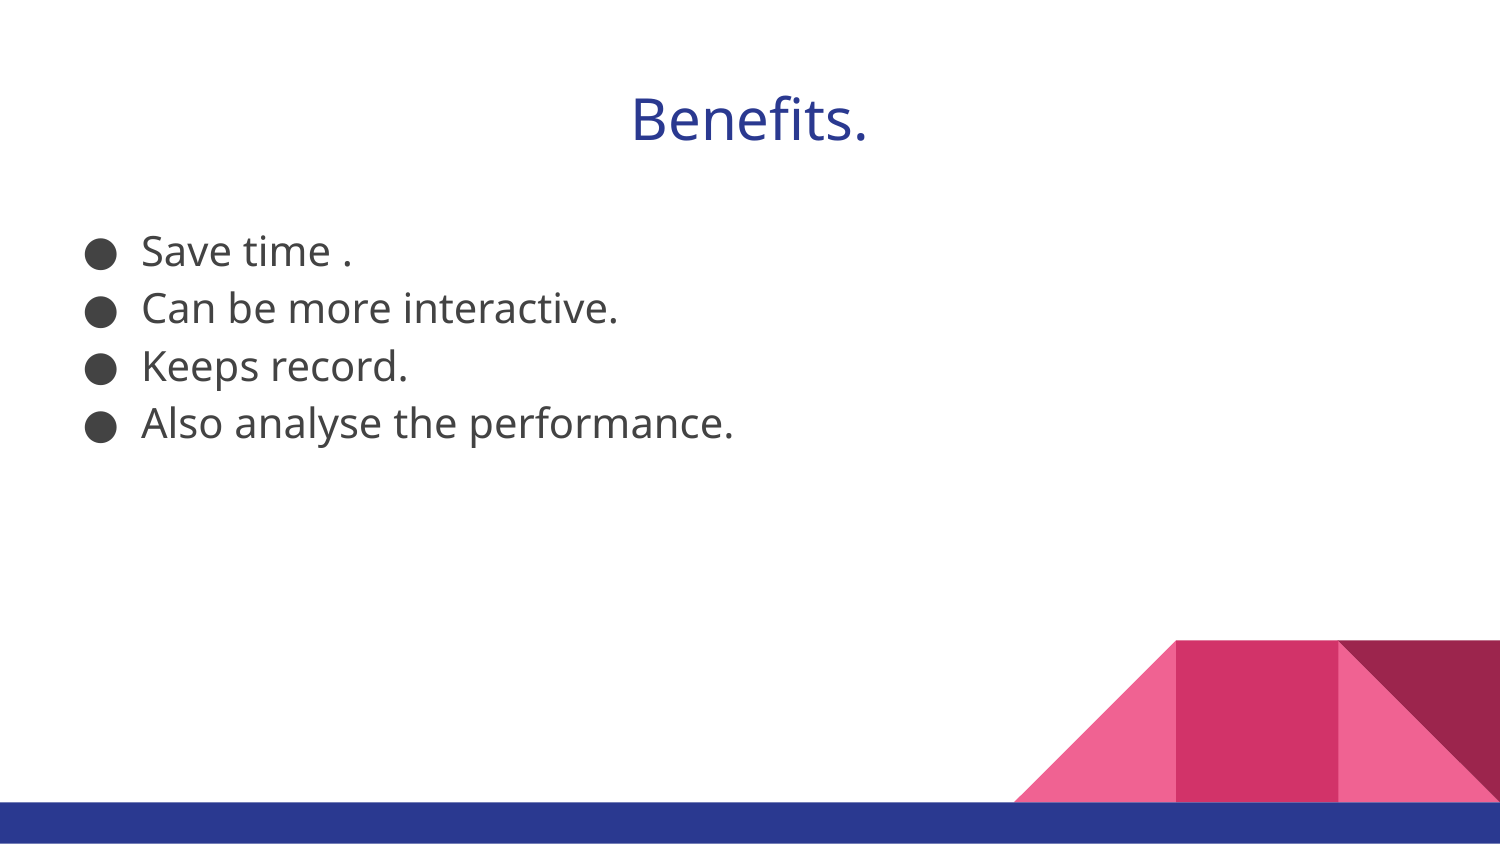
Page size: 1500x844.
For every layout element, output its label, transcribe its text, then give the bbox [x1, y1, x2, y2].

title Benefits. [51, 67, 1449, 167]
list Save time . Can be more interactive. Keeps record. Also analyse the performance. [51, 201, 1449, 750]
